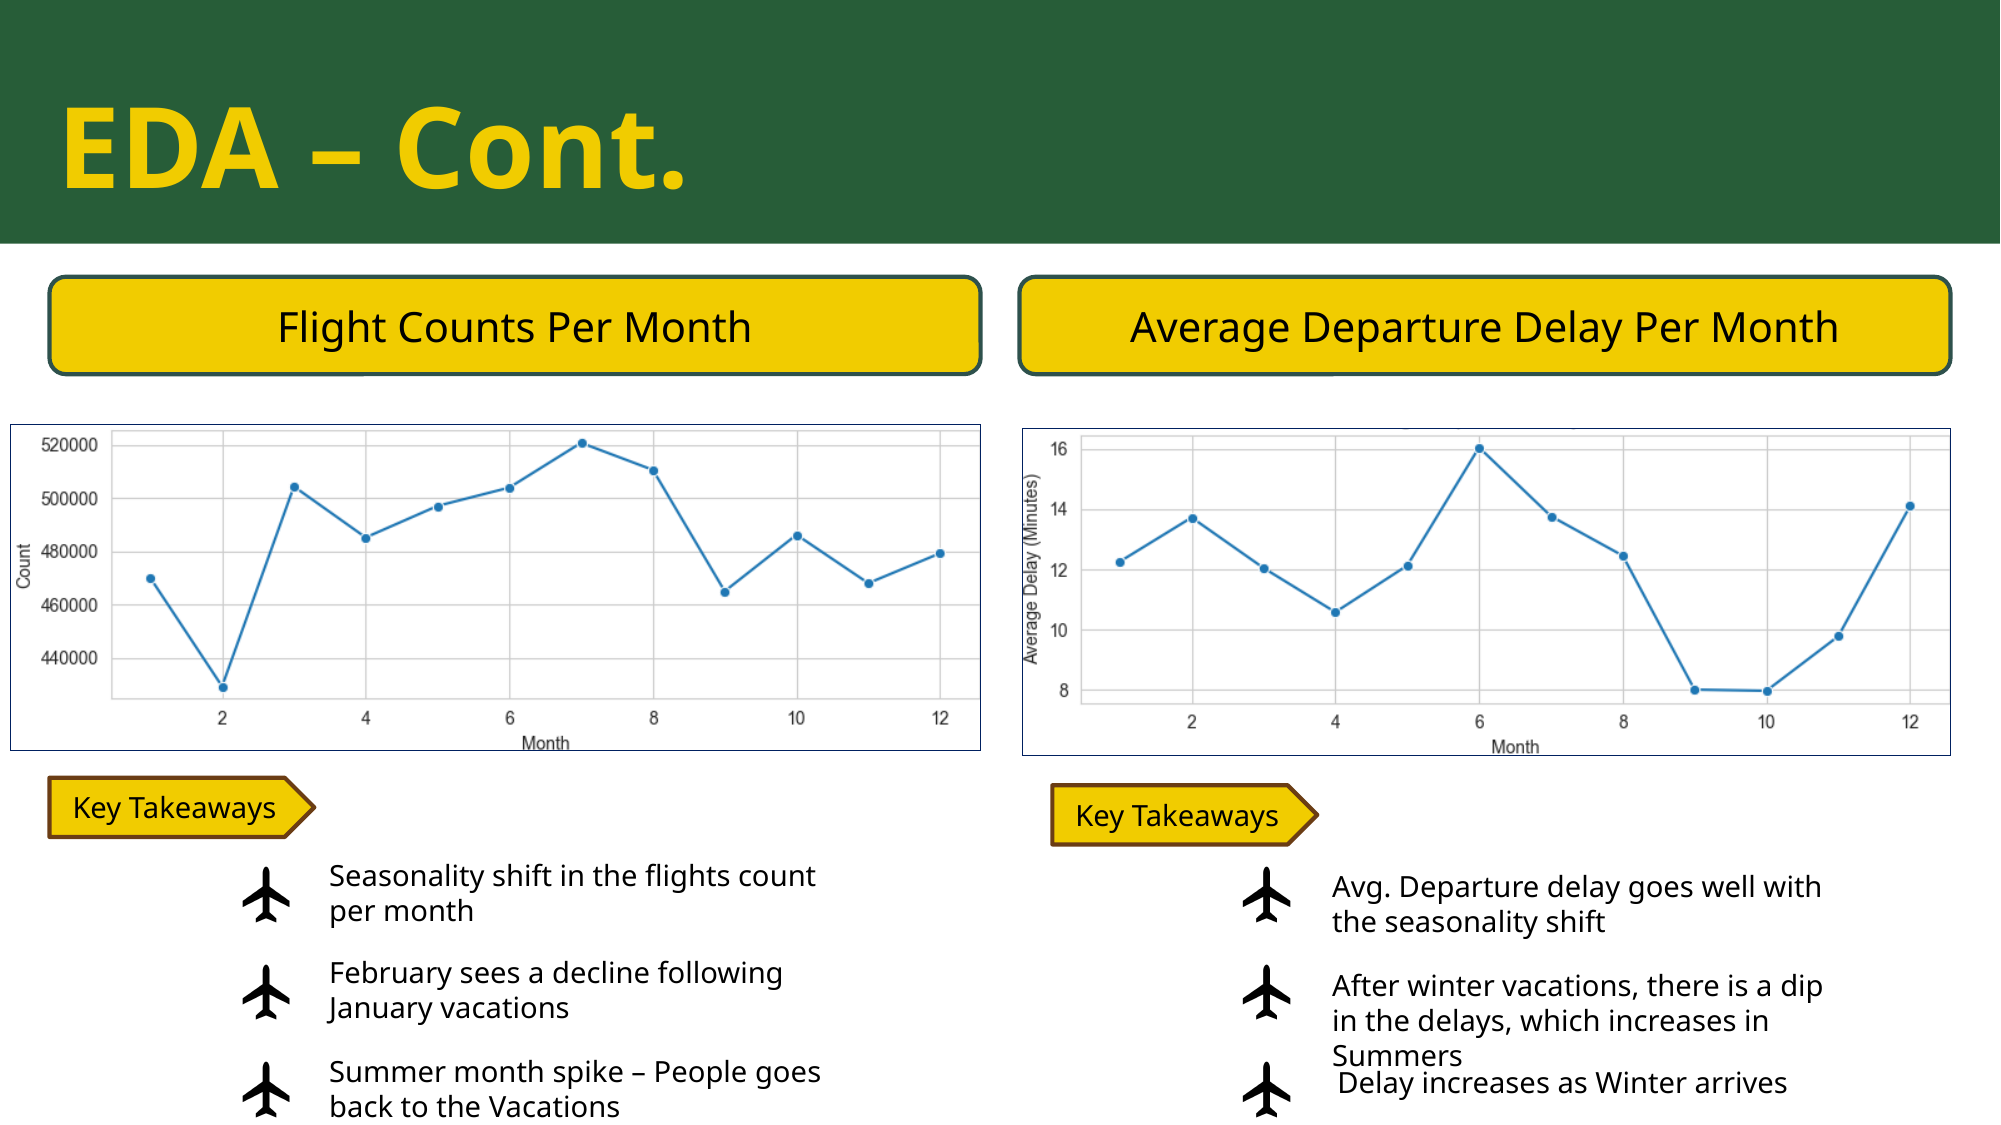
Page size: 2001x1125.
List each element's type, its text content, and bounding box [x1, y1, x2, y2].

picture [1233, 1056, 1300, 1123]
picture [232, 1056, 300, 1123]
text_box After winter vacations, there is a dip in the delays, which increases in Summers [1317, 960, 1867, 1080]
text_box Key Takeaways [47, 775, 317, 840]
text_box Delay increases as Winter arrives [1322, 1056, 1861, 1107]
text_box Flight Counts Per Month [47, 274, 983, 377]
picture [10, 424, 981, 751]
text_box Seasonality shift in the flights count per month [314, 850, 853, 935]
text_box Key Takeaways [1050, 783, 1320, 847]
picture [1022, 428, 1951, 756]
title EDA – Cont. [57, 91, 1936, 217]
text_box February sees a decline following January vacations [314, 946, 853, 1032]
text_box Summer month spike – People goes back to the Vacations [314, 1045, 853, 1125]
picture [232, 958, 300, 1026]
picture [1233, 958, 1300, 1026]
picture [232, 861, 300, 928]
text_box Average Departure Delay Per Month [1017, 274, 1953, 377]
text_box Avg. Departure delay goes well with the seasonality shift [1317, 860, 1856, 946]
picture [1233, 861, 1300, 928]
